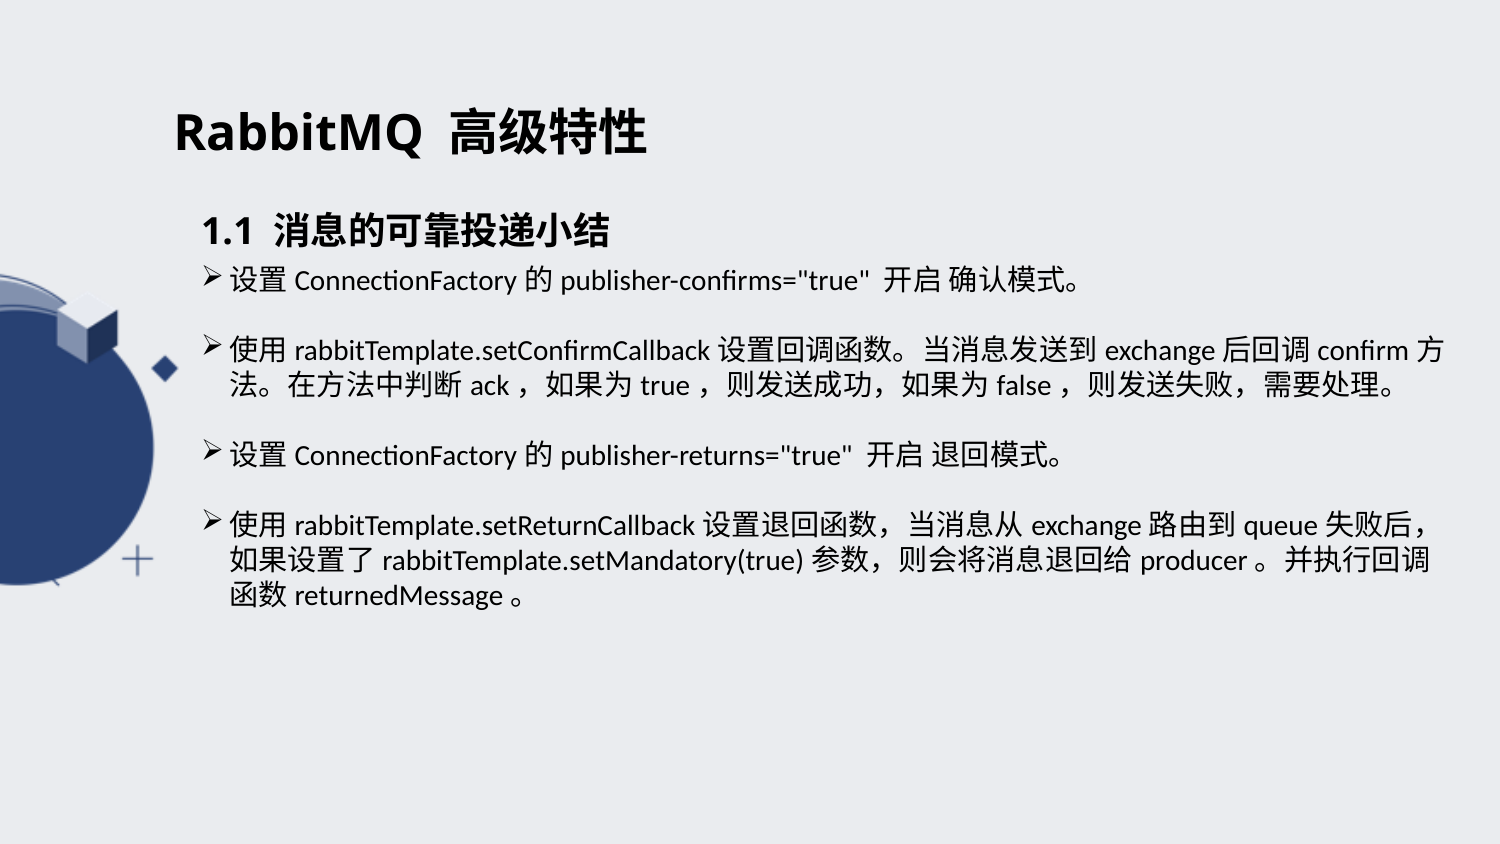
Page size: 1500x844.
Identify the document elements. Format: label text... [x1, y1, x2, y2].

text_box RabbitMQ 高级特性 [161, 67, 1045, 201]
text_box 设置ConnectionFactory的publisher-confirms="true" 开启 确认模式。 使用rabbitTemplate.setConfirmCallback设置回调函数。当消息发送到exchange后回调confirm方法。在方法中判断ack，如果为true，则发送成功，如果为false，则发送失败，需要处理。 设置ConnectionFactory的publisher-returns="true" 开启 退回模式。 使用rabbitTemplate.setReturnCallback设置退回函数，当消息从exchange路由到queue失败后，如果设置了rabbitTemplate.setMandatory(true)参数，则会将消息退回给producer。并执行回调函数returnedMessage。 [186, 254, 1469, 654]
text_box 1.1 消息的可靠投递小结 [186, 176, 1273, 254]
picture [0, 0, 1500, 844]
